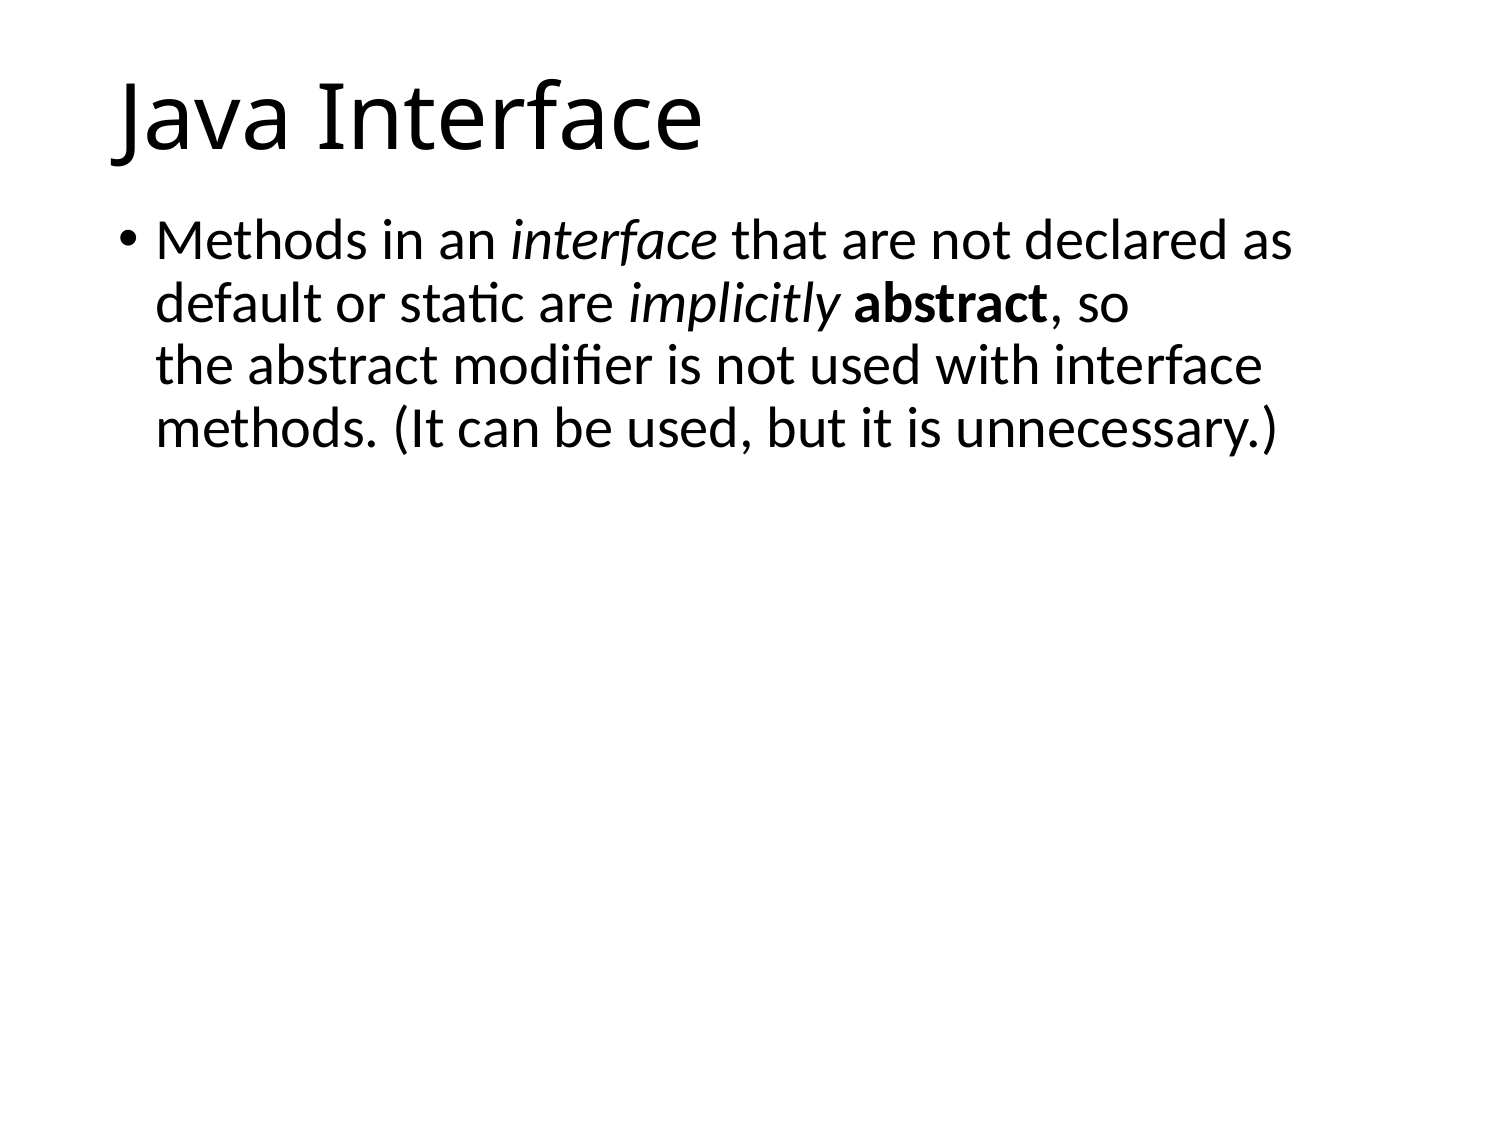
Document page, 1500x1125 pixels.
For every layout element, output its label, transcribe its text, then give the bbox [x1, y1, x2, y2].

title Java Interface [103, 59, 1397, 180]
list Methods in an interface that are not declared as default or static are implicitly abstract, so the abstract modifier is not used with interface methods. (It can be used, but it is unnecessary.) [103, 201, 1397, 1014]
